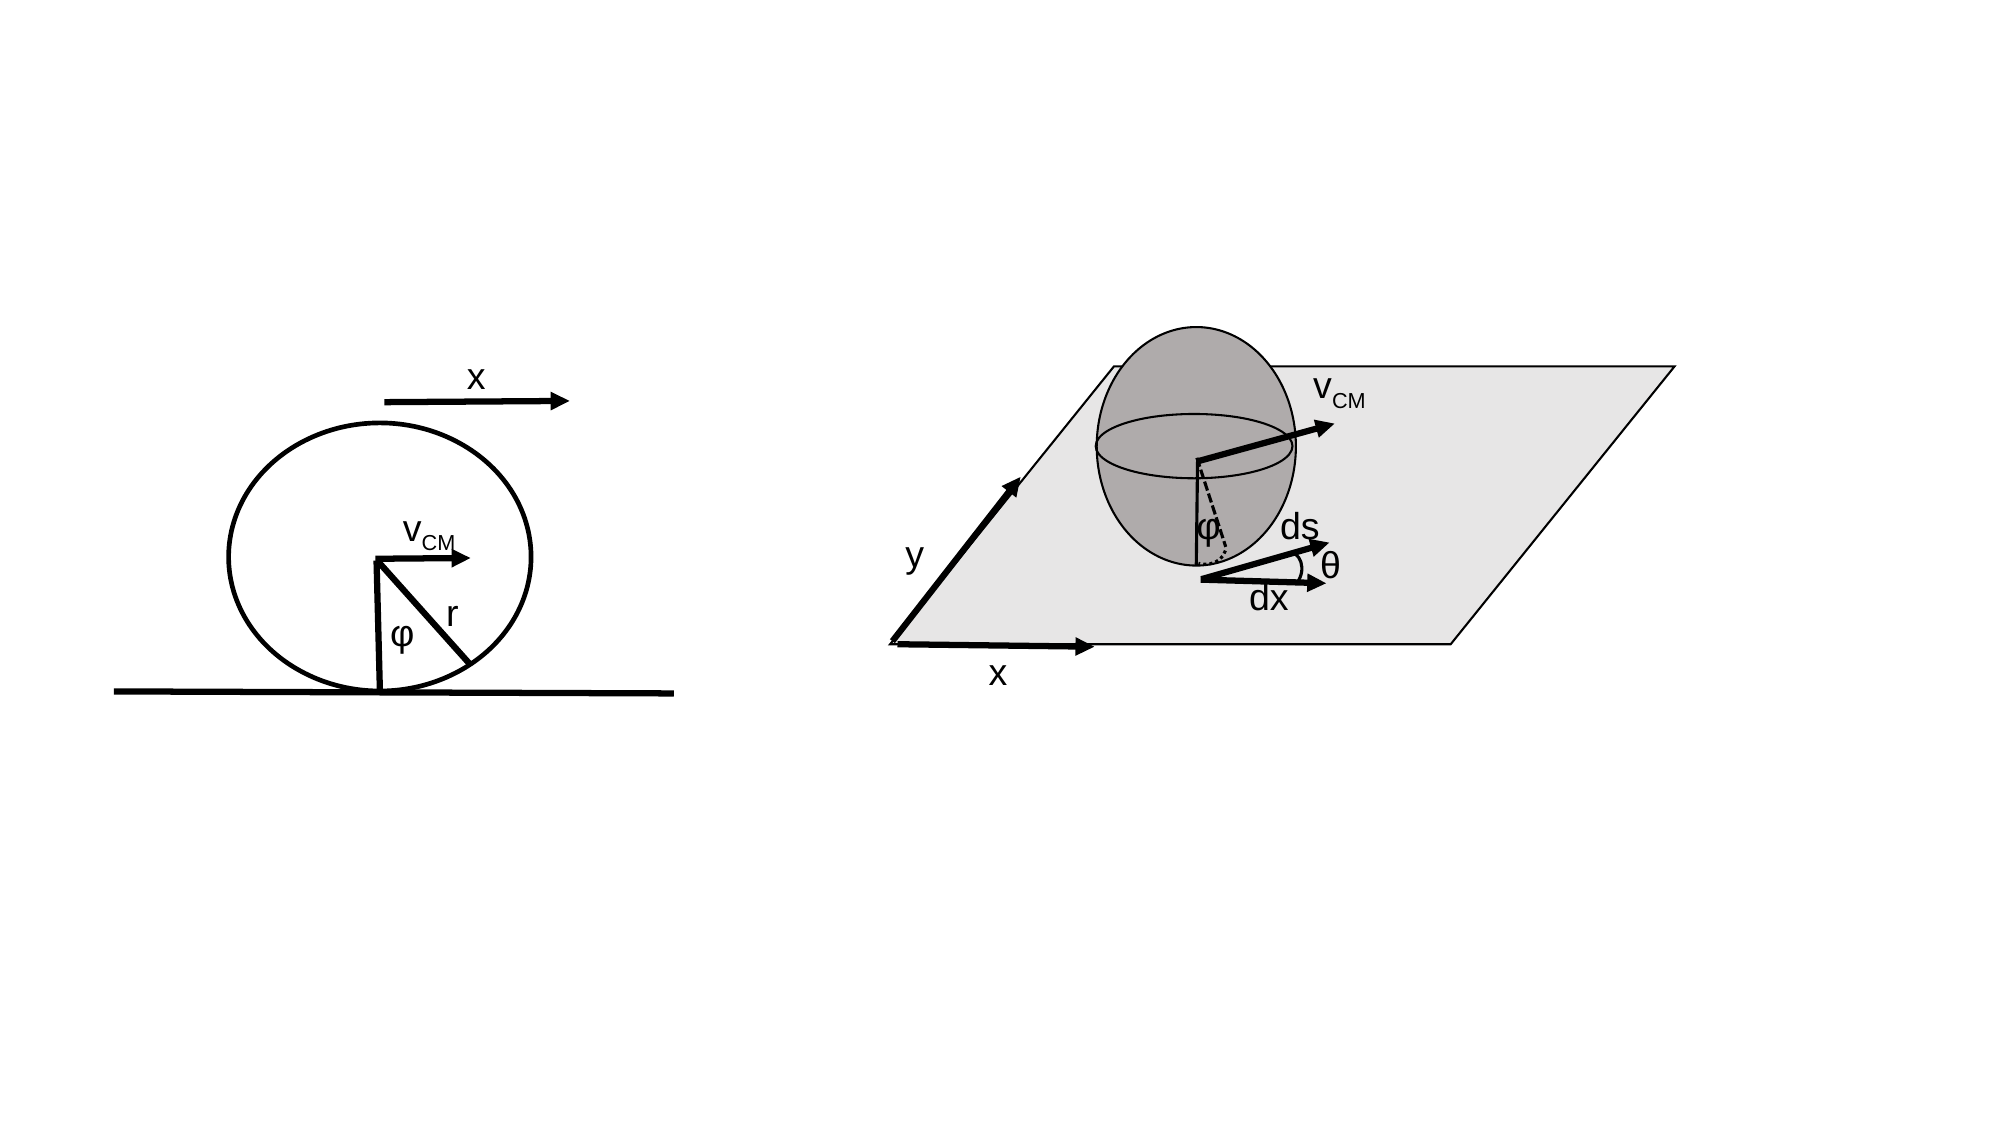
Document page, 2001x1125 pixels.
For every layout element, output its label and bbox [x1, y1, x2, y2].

text_box [113, 344, 674, 694]
text_box [890, 326, 1675, 702]
